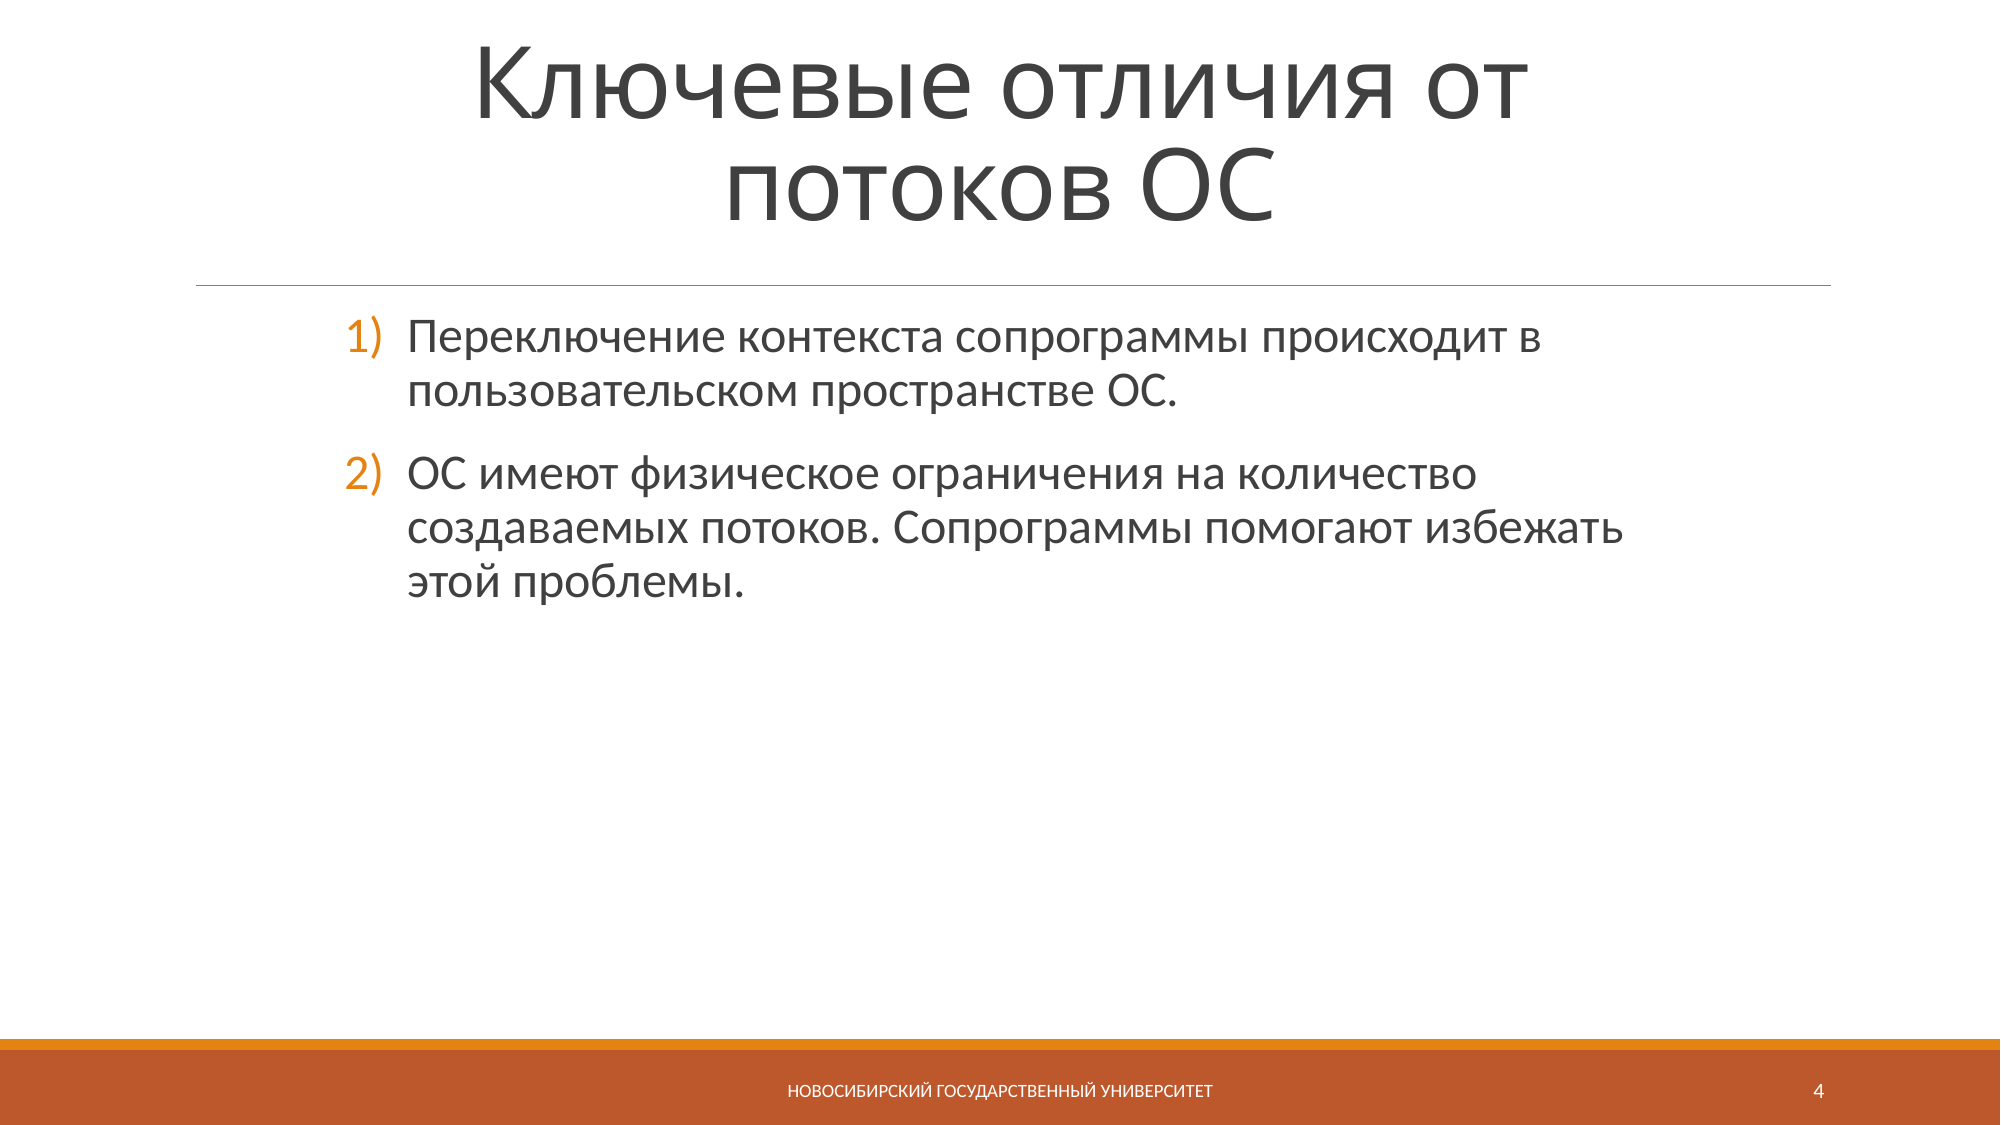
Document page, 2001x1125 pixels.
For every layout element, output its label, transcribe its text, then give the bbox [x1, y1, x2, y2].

title Ключевые отличия от потоков ОС [301, 85, 1698, 249]
footer Новосибирский государственный университет [604, 1059, 1396, 1120]
slide_number 4 [1624, 1059, 1840, 1120]
list Переключение контекста сопрограммы происходит в пользовательском пространстве OC. ОС имеют физическое ограничения на количество создаваемых потоков. Сопрограммы помогают избежать этой проблемы. [344, 301, 1647, 988]
